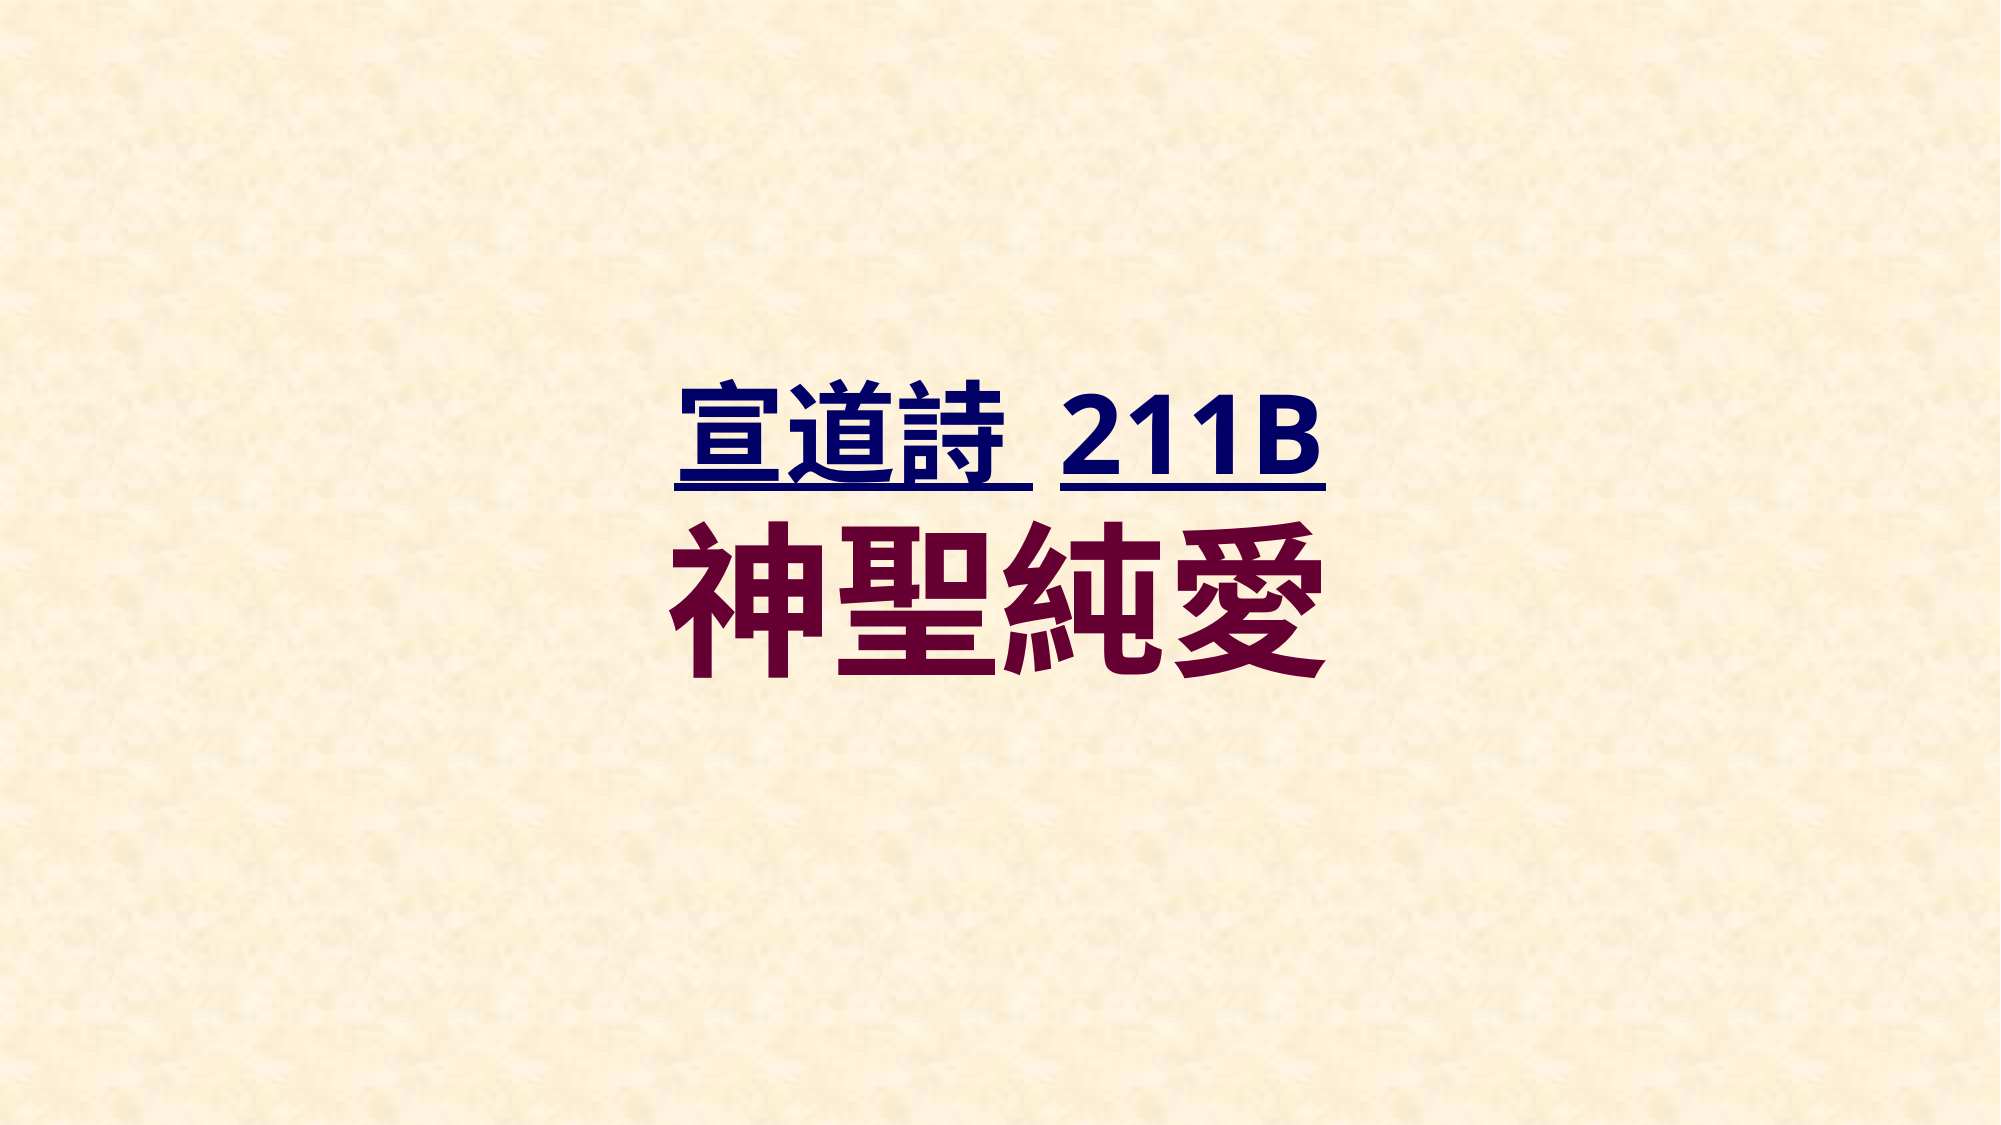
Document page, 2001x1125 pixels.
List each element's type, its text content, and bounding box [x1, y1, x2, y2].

picture [0, 0, 2001, 1125]
title 宣道詩 211B 神聖純愛 [0, 436, 2000, 624]
